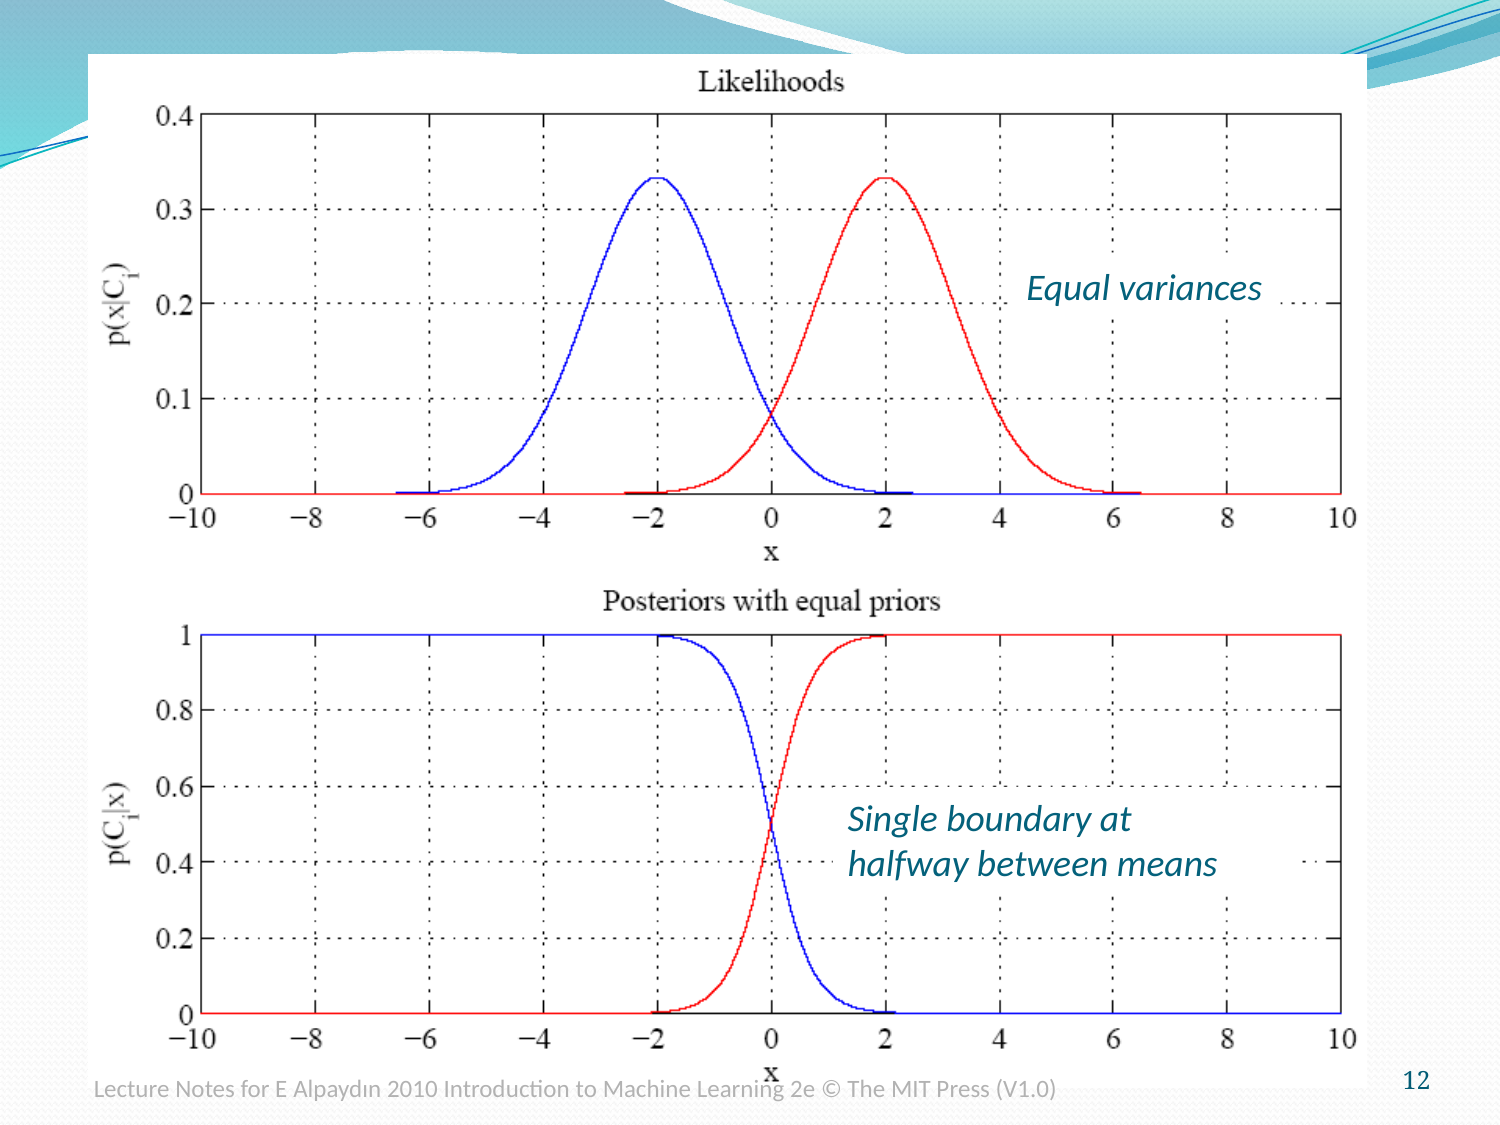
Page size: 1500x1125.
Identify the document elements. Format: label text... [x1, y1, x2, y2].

slide_number 12 [1368, 1023, 1431, 1099]
picture [88, 54, 1367, 1088]
